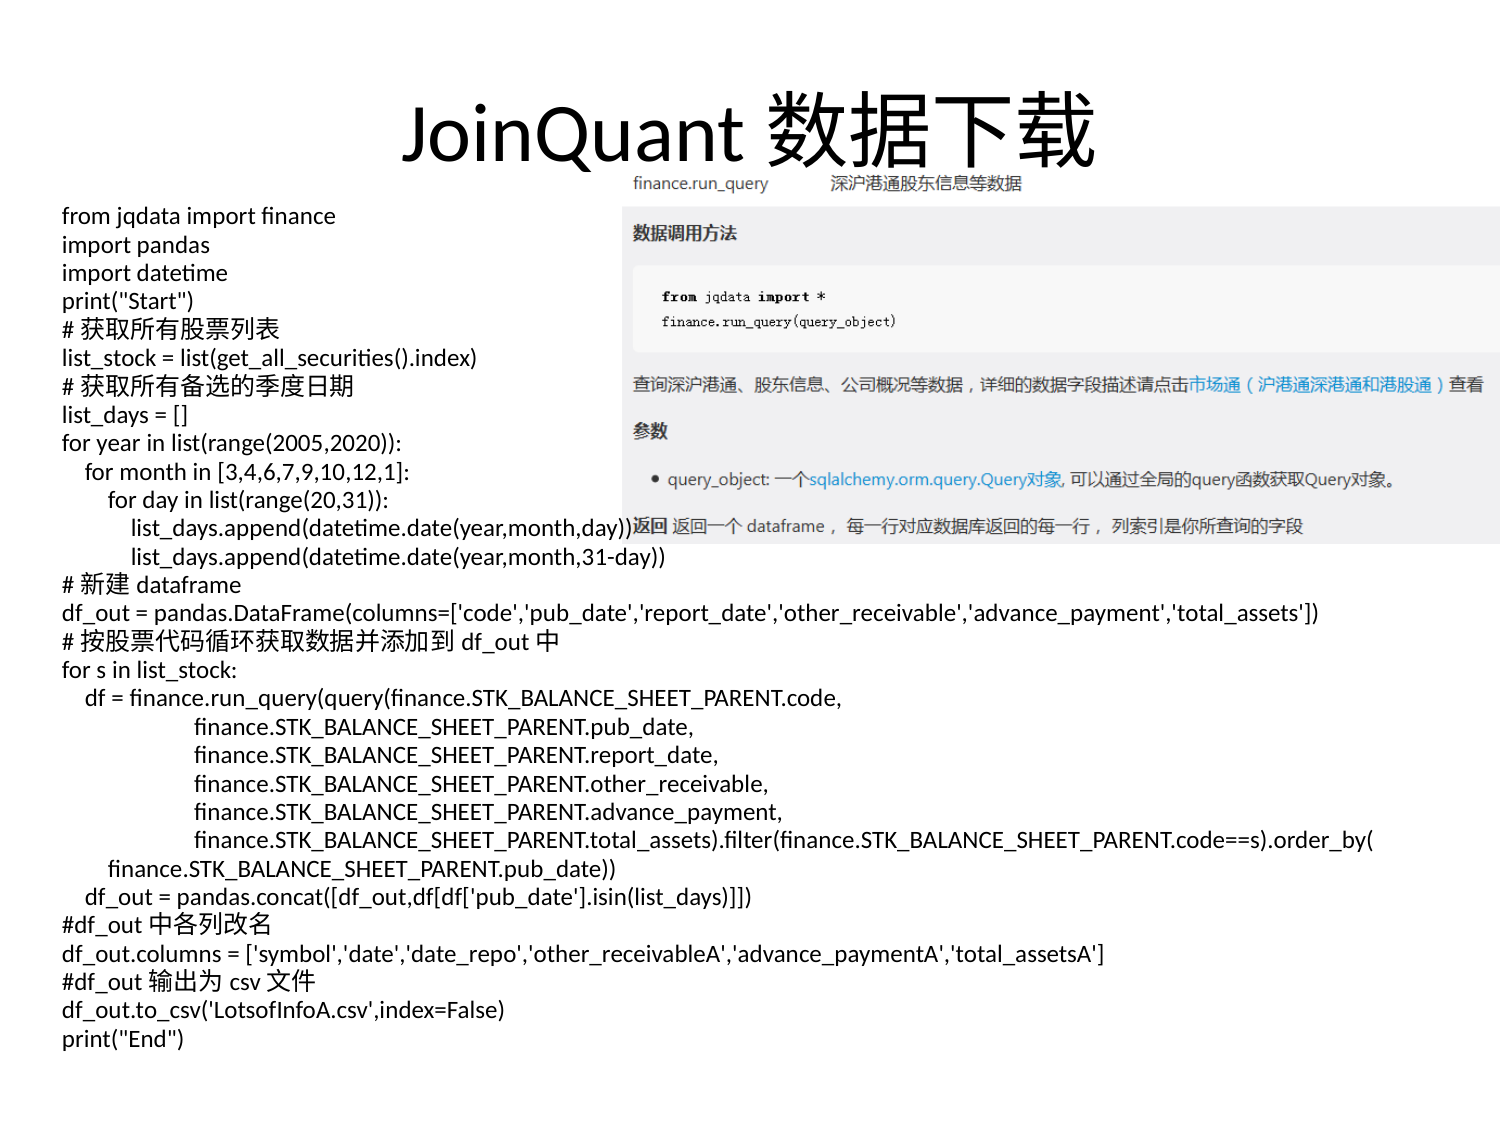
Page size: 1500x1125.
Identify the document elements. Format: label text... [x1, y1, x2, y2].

title JoinQuant数据下载 [75, 45, 1425, 199]
list from jqdata import finance import pandas import datetime print("Start") #获取所有股票列表 list_stock = list(get_all_securities().index) #获取所有备选的季度日期 list_days = [] for year in list(range(2005,2020)): for month in [3,4,6,7,9,10,12,1]: for day in list(range(20,31)): list_days.append(datetime.date(year,month,day)) list_days.append(datetime.date(year,month,31-day)) #新建dataframe df_out = pandas.DataFrame(columns=['code','pub_date','report_date','other_receivable','advance_payment','total_assets']) #按股票代码循环获取数据并添加到df_out中 for s in list_stock: df = finance.run_query(query(finance.STK_BALANCE_SHEET_PARENT.code, finance.STK_BALANCE_SHEET_PARENT.pub_date, finance.STK_BALANCE_SHEET_PARENT.report_date, finance.STK_BALANCE_SHEET_PARENT.other_receivable, finance.STK_BALANCE_SHEET_PARENT.advance_payment, finance.STK_BALANCE_SHEET_PARENT.total_assets).filter(finance.STK_BALANCE_SHEET_PARENT.code==s).order_by( finance.STK_BALANCE_SHEET_PARENT.pub_date)) df_out = pandas.concat([df_out,df[df['pub_date'].isin(list_days)]]) #df_out中各列改名 df_out.columns = ['symbol','date','date_repo','other_receivableA','advance_paymentA','total_assetsA'] #df_out输出为csv文件 df_out.to_csv('LotsofInfoA.csv',index=False) print("End") [46, 199, 1454, 1079]
picture [620, 163, 1500, 545]
